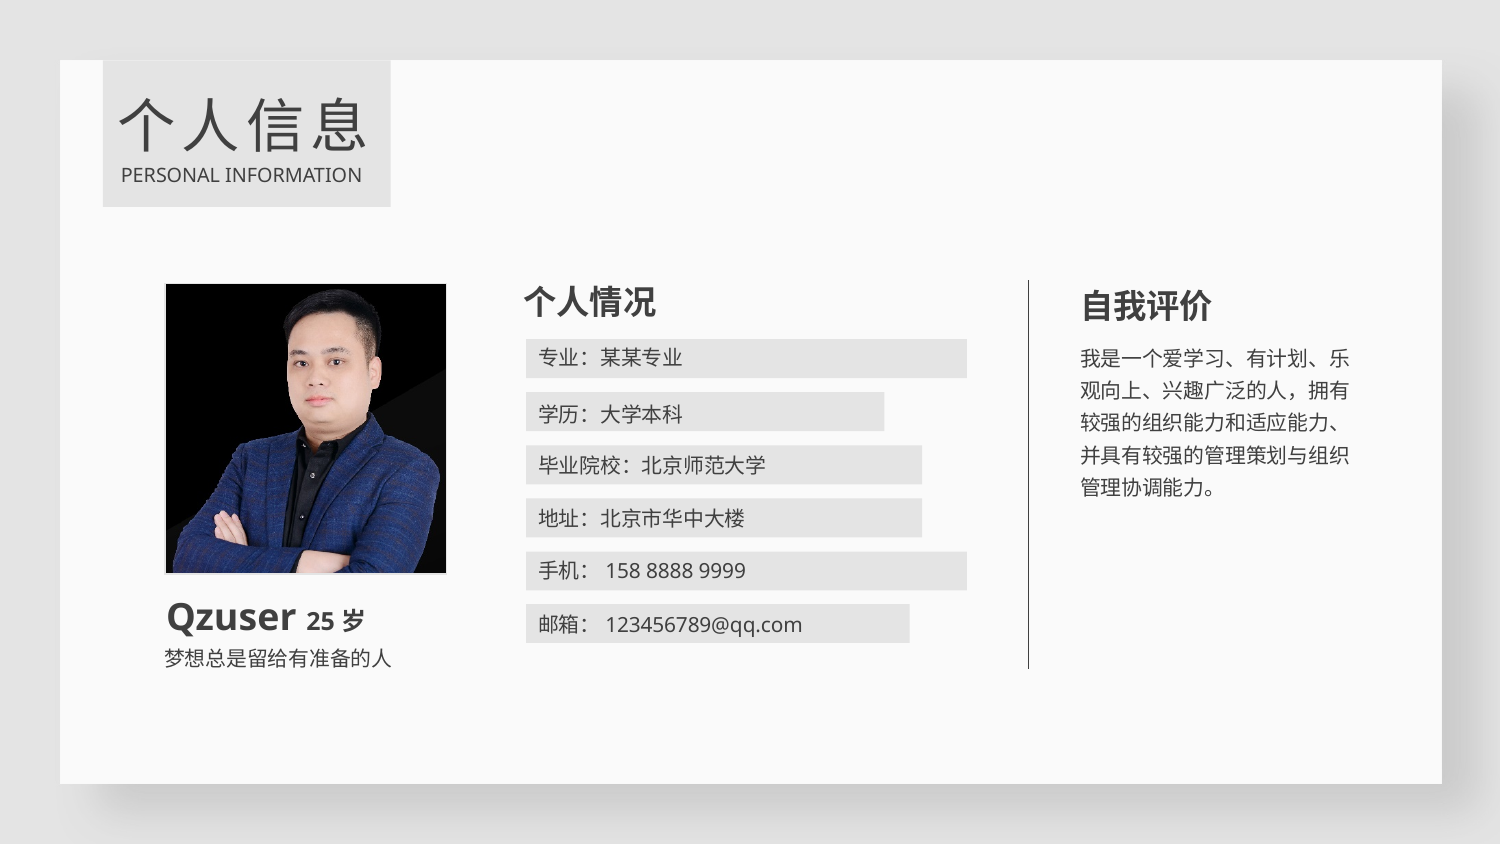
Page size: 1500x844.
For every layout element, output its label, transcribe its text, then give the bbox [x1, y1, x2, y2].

text_box [525, 497, 923, 538]
text_box 地址：北京市华中大楼 [529, 501, 843, 536]
text_box 手机：158 8888 9999 [529, 553, 843, 587]
text_box [525, 550, 968, 592]
text_box [525, 338, 968, 379]
text_box 我是一个爱学习、有计划、乐观向上、兴趣广泛的人，拥有较强的组织能力和适应能力、并具有较强的管理策划与组织管理协调能力。 [1068, 332, 1370, 681]
text_box Qzuser 25岁 [151, 572, 436, 630]
text_box 梦想总是留给有准备的人 [149, 630, 485, 693]
text_box 毕业院校：北京师范大学 [529, 448, 843, 482]
picture [0, 0, 1500, 844]
text_box [525, 444, 923, 485]
text_box 个人信息 [106, 83, 537, 165]
text_box 学历：大学本科 [529, 397, 795, 431]
text_box 自我评价 [1068, 277, 1270, 332]
text_box [164, 282, 448, 575]
text_box 专业：某某专业 [529, 340, 828, 375]
text_box [525, 603, 911, 644]
text_box PERSONAL INFORMATION [109, 156, 563, 192]
text_box 邮箱：123456789@qq.com [529, 607, 843, 641]
text_box 个人情况 [512, 275, 668, 327]
text_box [525, 391, 885, 432]
